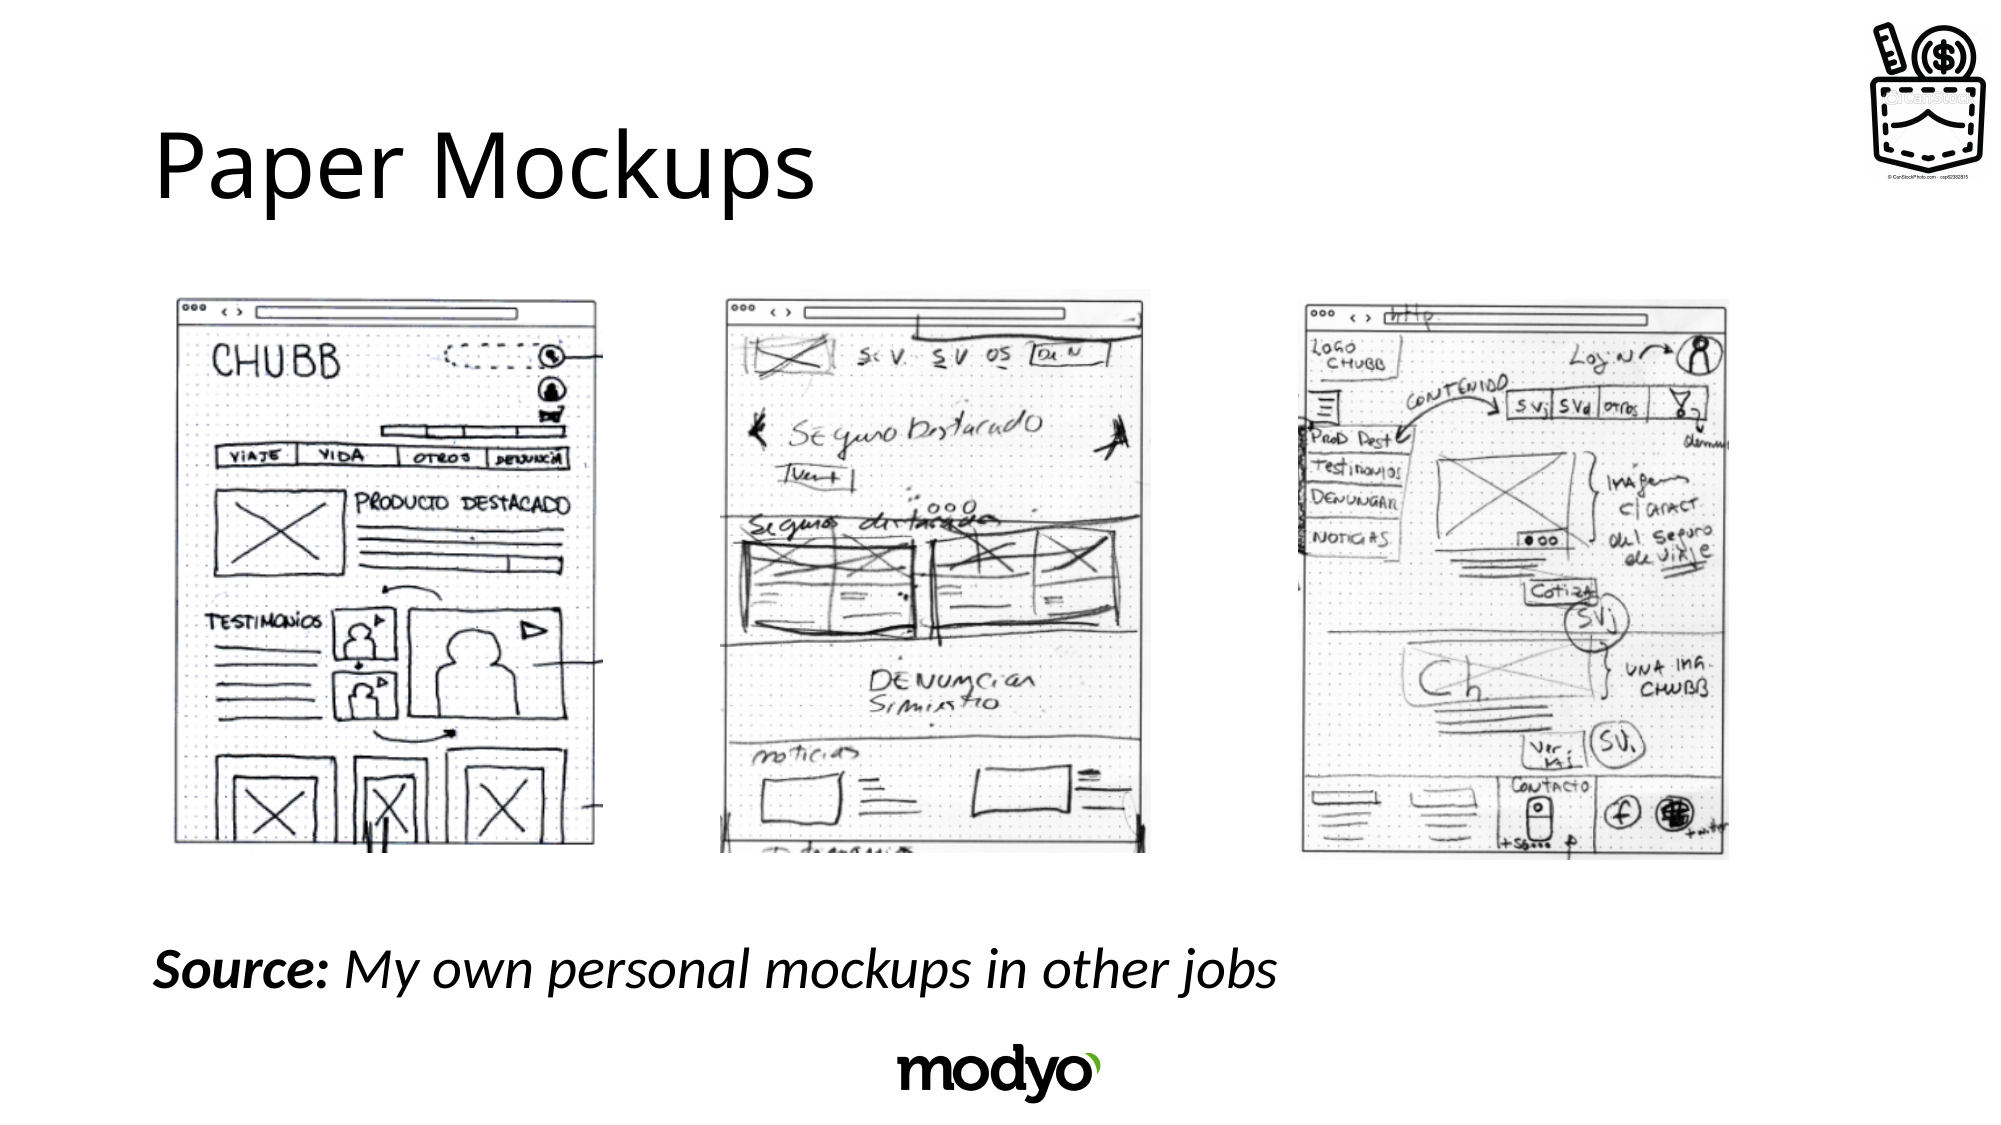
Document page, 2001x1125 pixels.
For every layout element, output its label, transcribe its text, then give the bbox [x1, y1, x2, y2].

picture [1870, 22, 1986, 180]
picture [895, 1043, 1105, 1104]
picture [172, 290, 603, 853]
title Paper Mockups [137, 59, 1863, 278]
picture [1298, 299, 1729, 861]
list Source: My own personal mockups in other jobs [138, 931, 1864, 1014]
picture [720, 289, 1151, 853]
